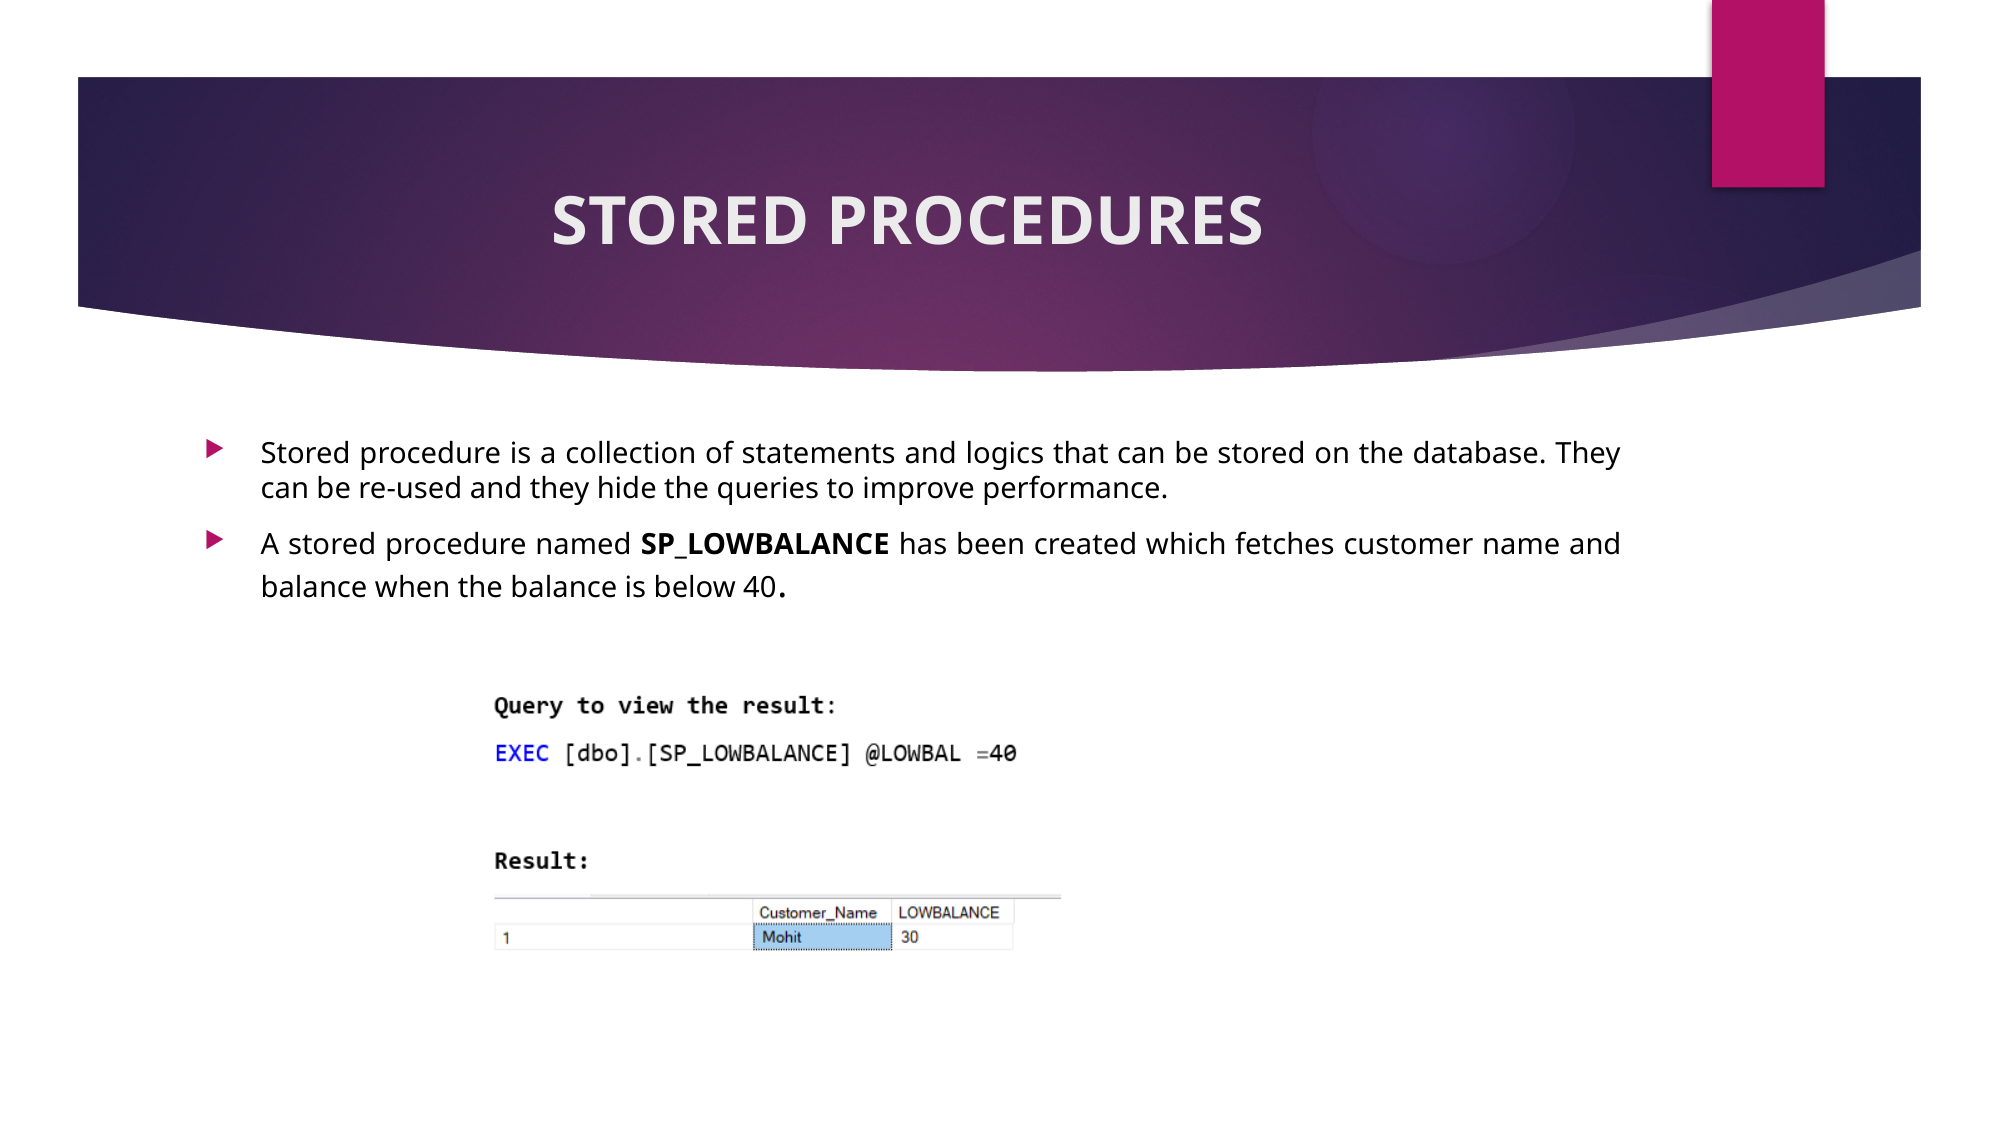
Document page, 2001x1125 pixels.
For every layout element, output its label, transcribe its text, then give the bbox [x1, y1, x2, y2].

list Stored procedure is a collection of statements and logics that can be stored on the database. They can be re-used and they hide the queries to improve performance. A stored procedure named SP_LOWBALANCE has been created which fetches customer name and balance when the balance is below 40. [189, 427, 1638, 988]
picture [482, 685, 1116, 988]
title STORED PROCEDURES [189, 159, 1627, 276]
